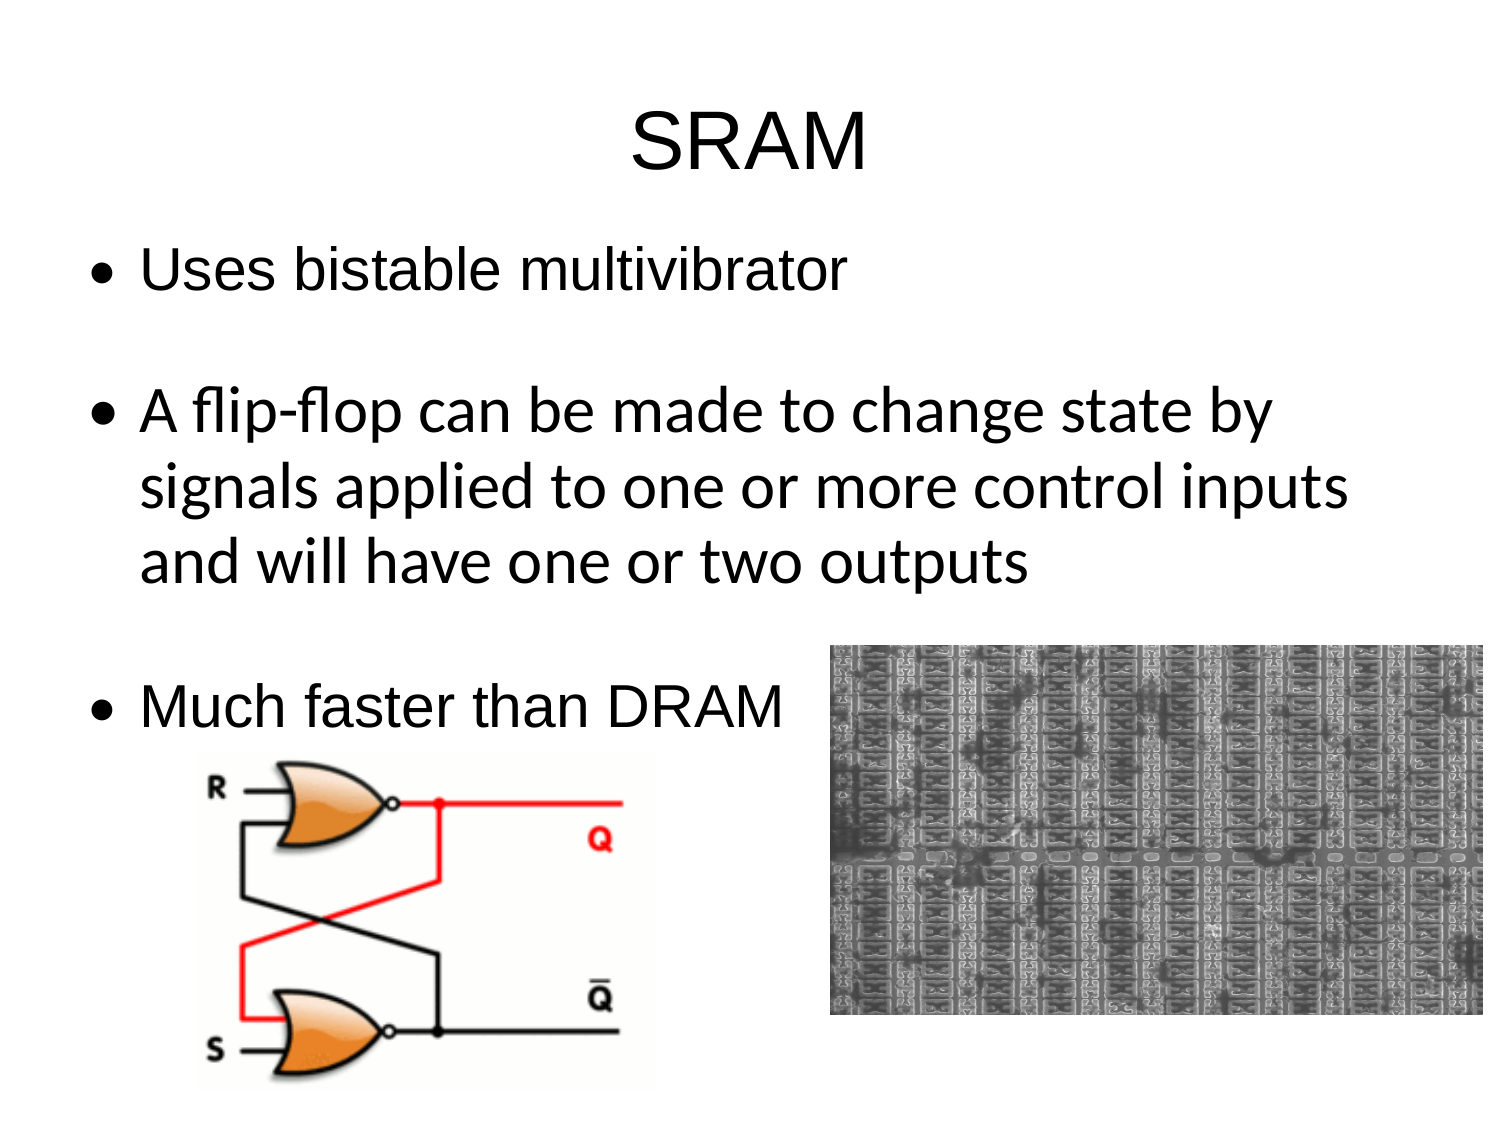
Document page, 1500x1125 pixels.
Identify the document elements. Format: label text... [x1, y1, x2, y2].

title SRAM [74, 44, 1425, 232]
picture [829, 645, 1483, 1015]
list Uses bistable multivibrator A flip-flop can be made to change state by signals applied to one or more control inputs and will have one or two outputs Much faster than DRAM [74, 232, 1425, 886]
picture [196, 753, 656, 1090]
